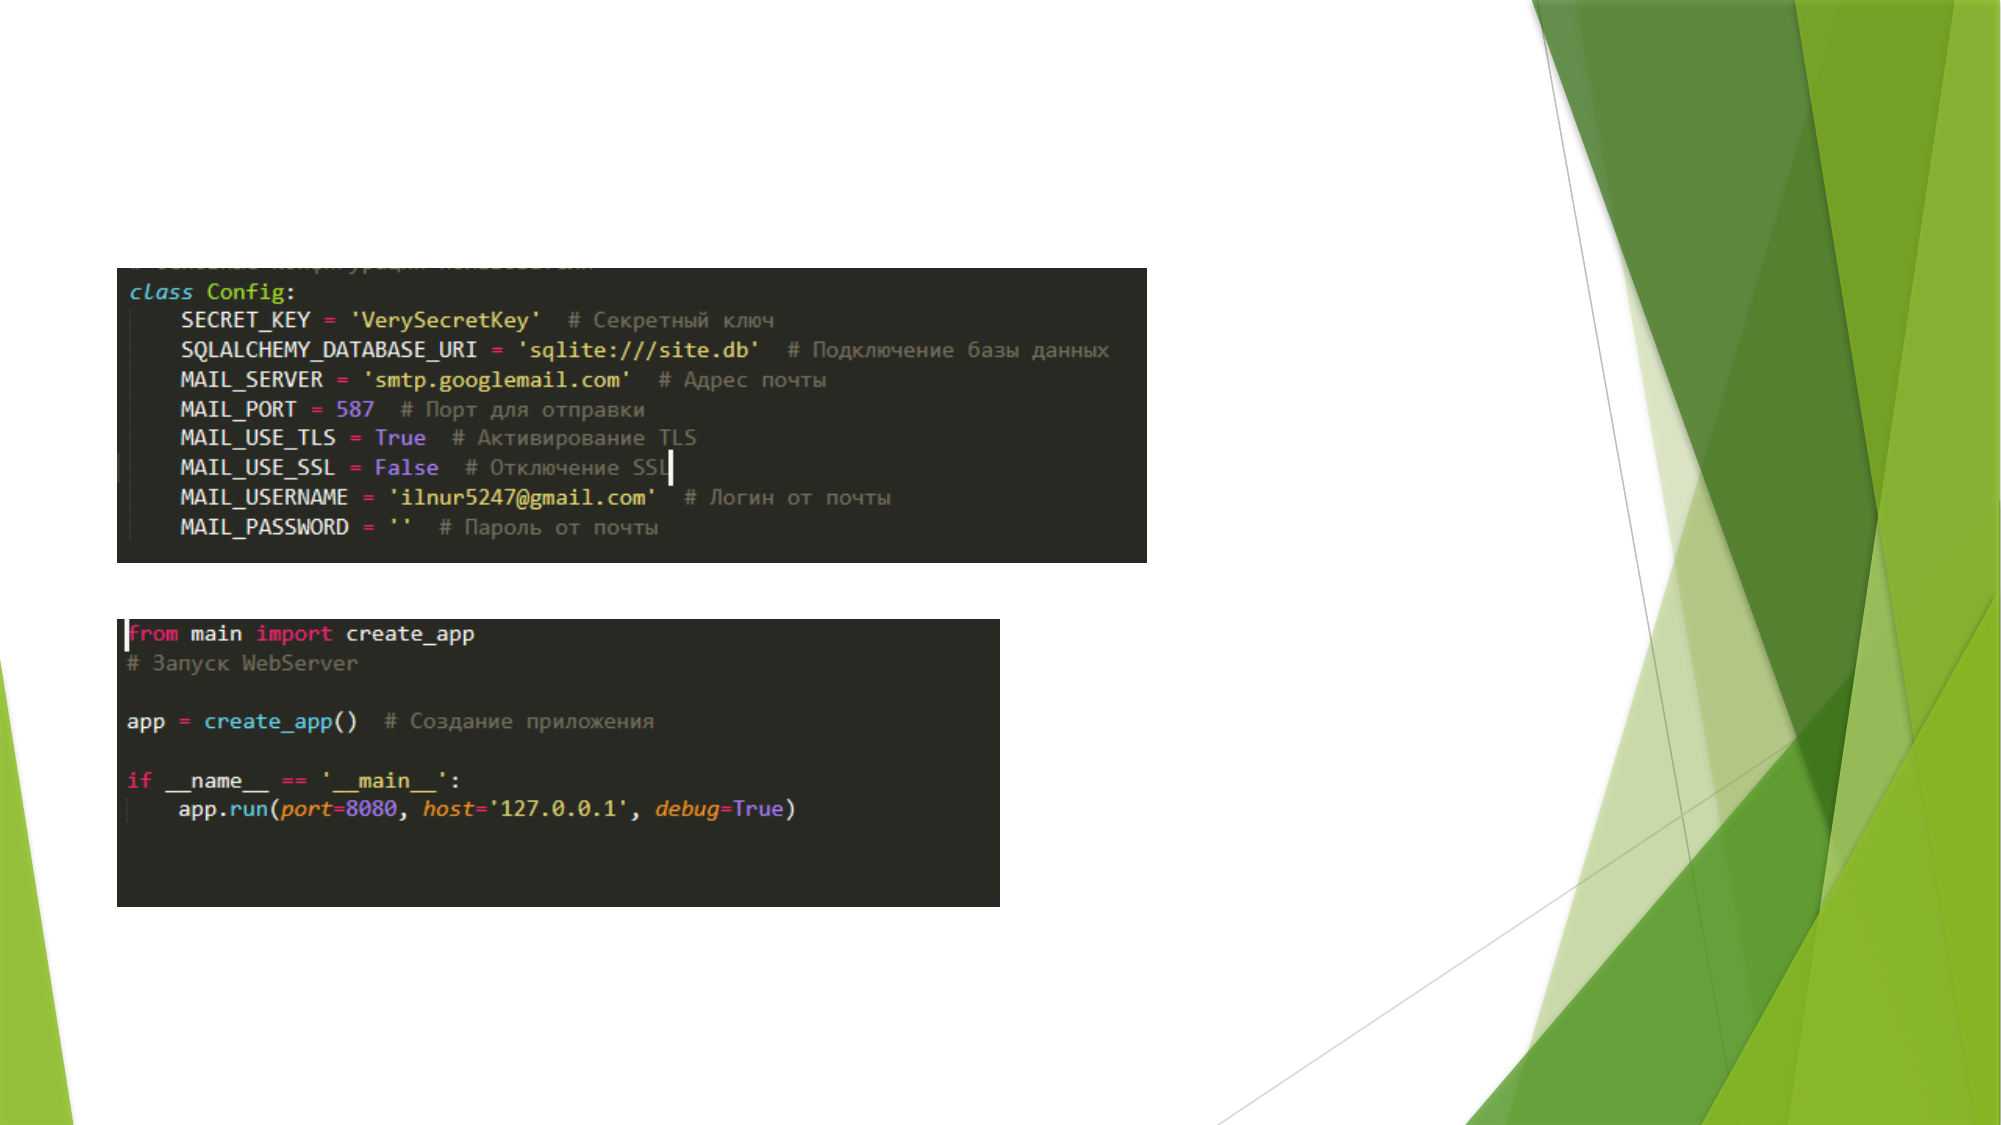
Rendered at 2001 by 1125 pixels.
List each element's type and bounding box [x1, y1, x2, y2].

picture [116, 618, 1001, 908]
picture [116, 268, 1148, 563]
